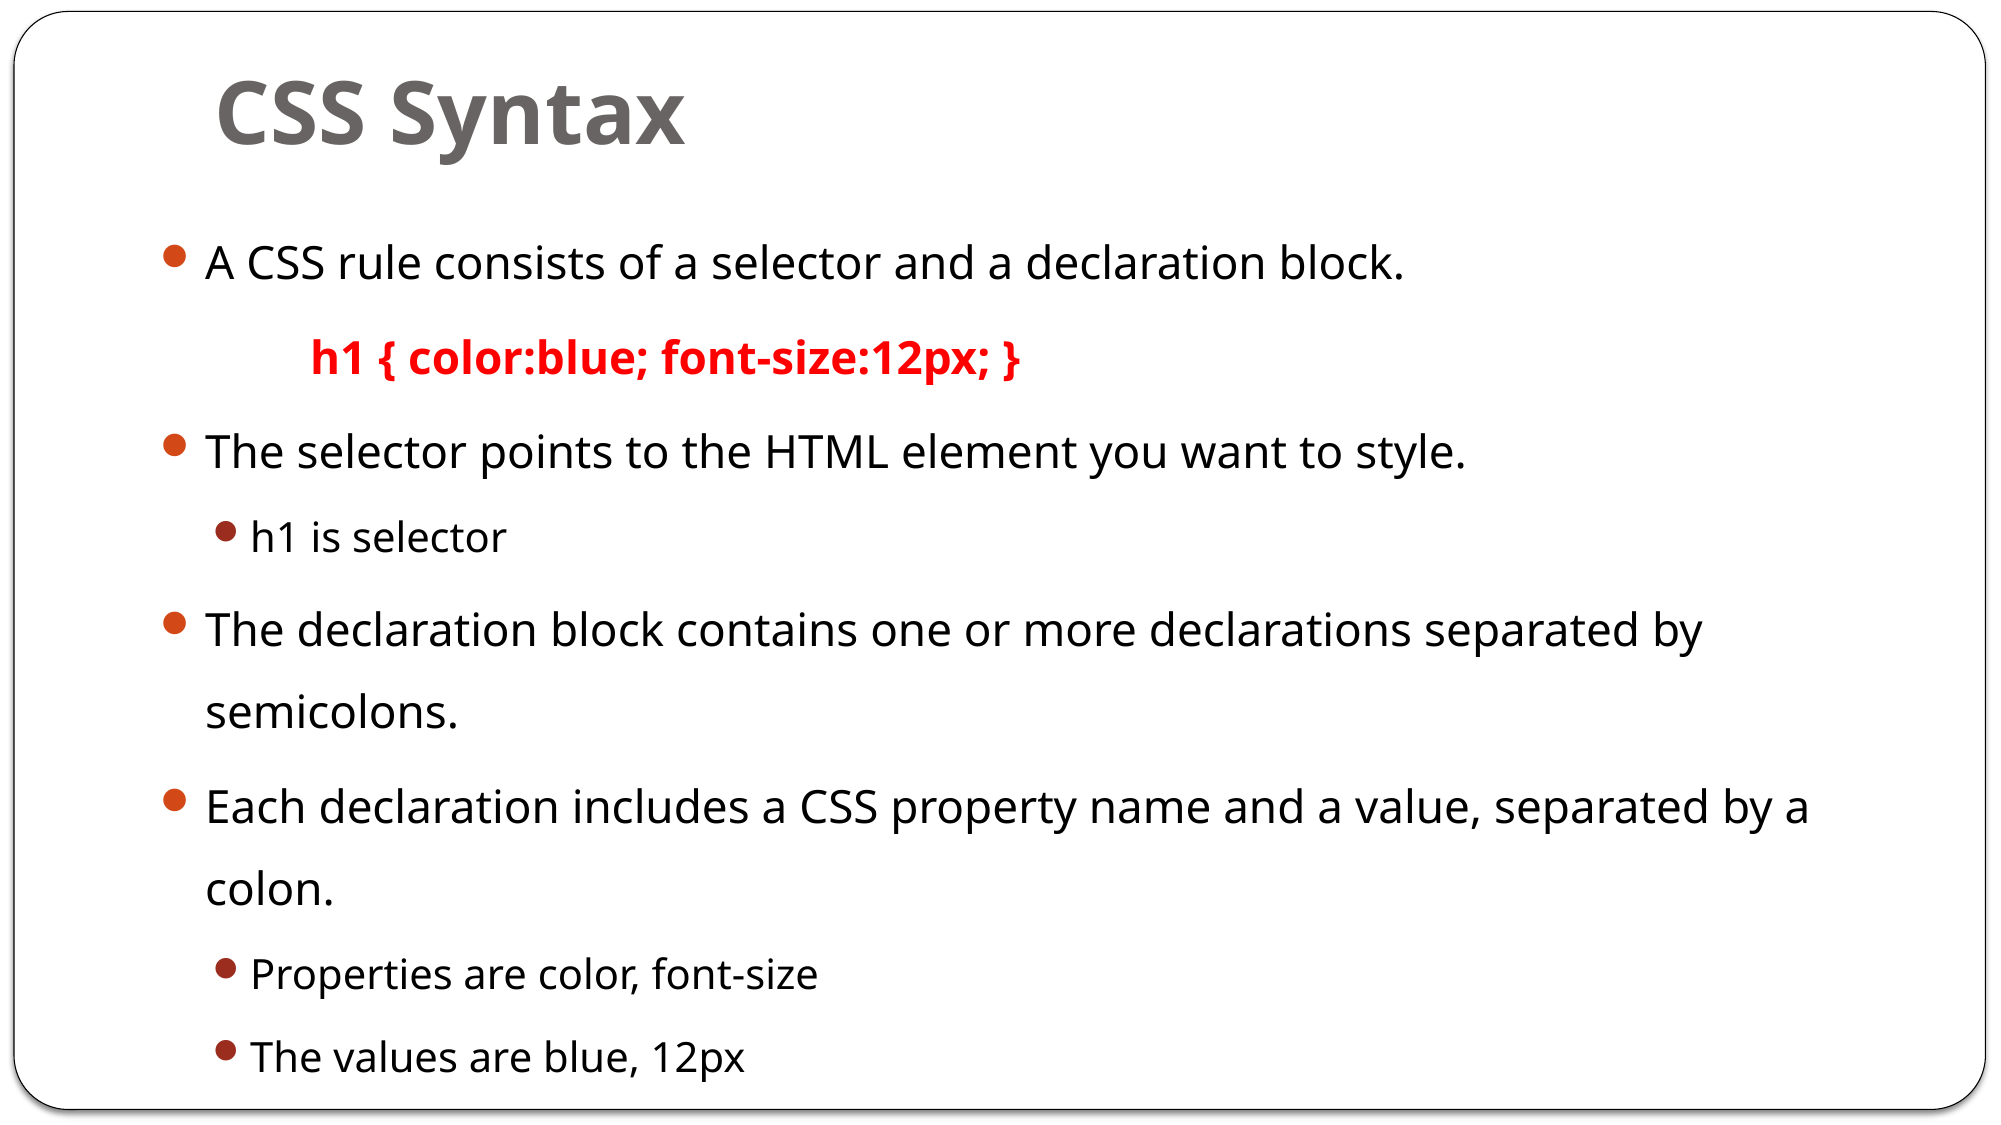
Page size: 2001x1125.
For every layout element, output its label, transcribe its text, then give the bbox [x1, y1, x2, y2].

title CSS Syntax [200, 45, 1900, 177]
list A CSS rule consists of a selector and a declaration block. h1 { color:blue; font-size:12px; } The selector points to the HTML element you want to style. h1 is selector The declaration block contains one or more declarations separated by semicolons. Each declaration includes a CSS property name and a value, separated by a colon. Properties are color, font-size The values are blue, 12px Multiple CSS declarations are separated with semicolons, and declaration blocks are surrounded by curly braces. [145, 199, 1891, 1104]
